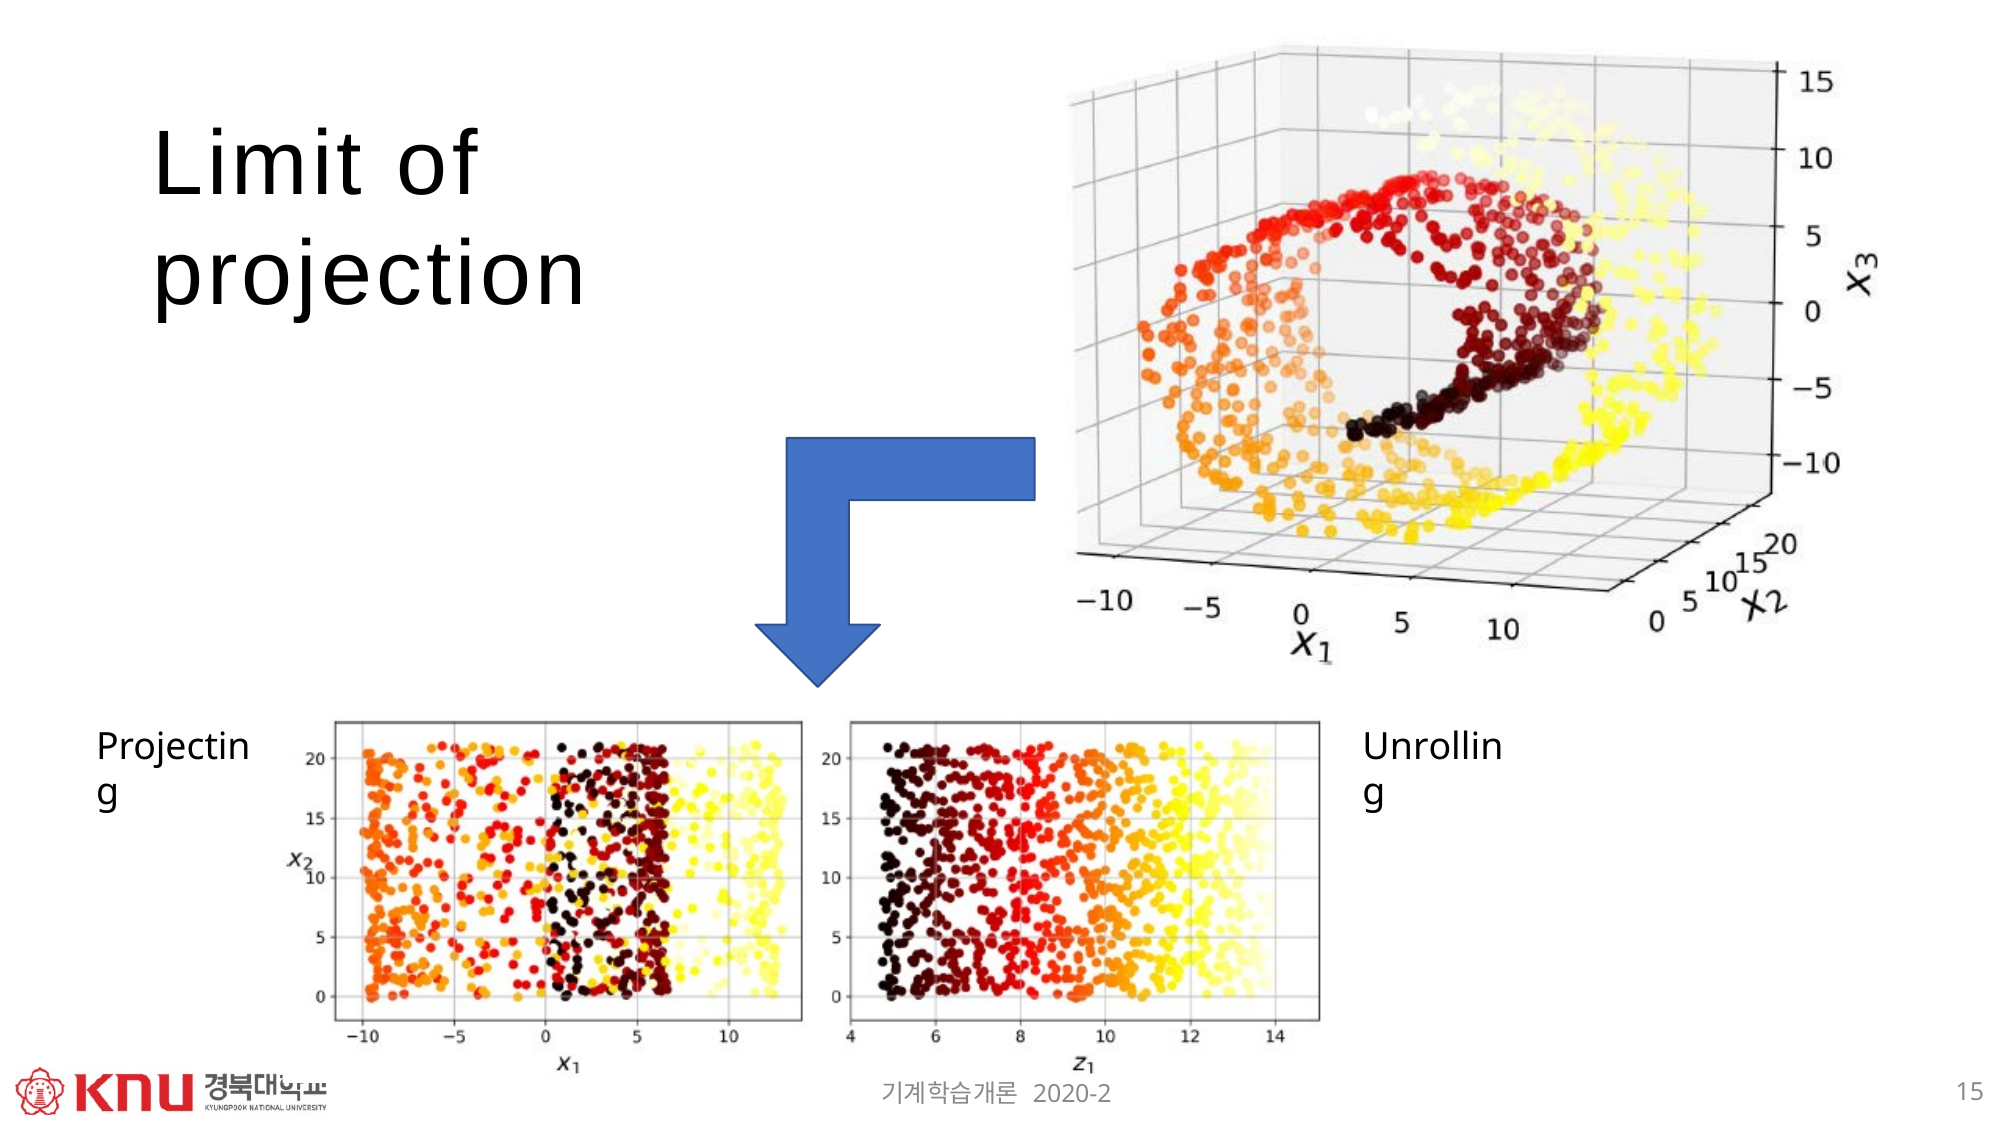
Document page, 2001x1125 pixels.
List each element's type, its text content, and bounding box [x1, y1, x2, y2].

slide_number 15 [1949, 1071, 1990, 1125]
title Limit of projection [150, 100, 943, 323]
picture [15, 1067, 327, 1115]
text_box [282, 715, 1333, 1083]
footer 기계학습개론 2020-2 [878, 1073, 1121, 1125]
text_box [754, 436, 1036, 689]
text_box [1065, 36, 1879, 670]
text_box Unrolling [1360, 720, 1520, 813]
text_box Projecting [93, 720, 269, 813]
